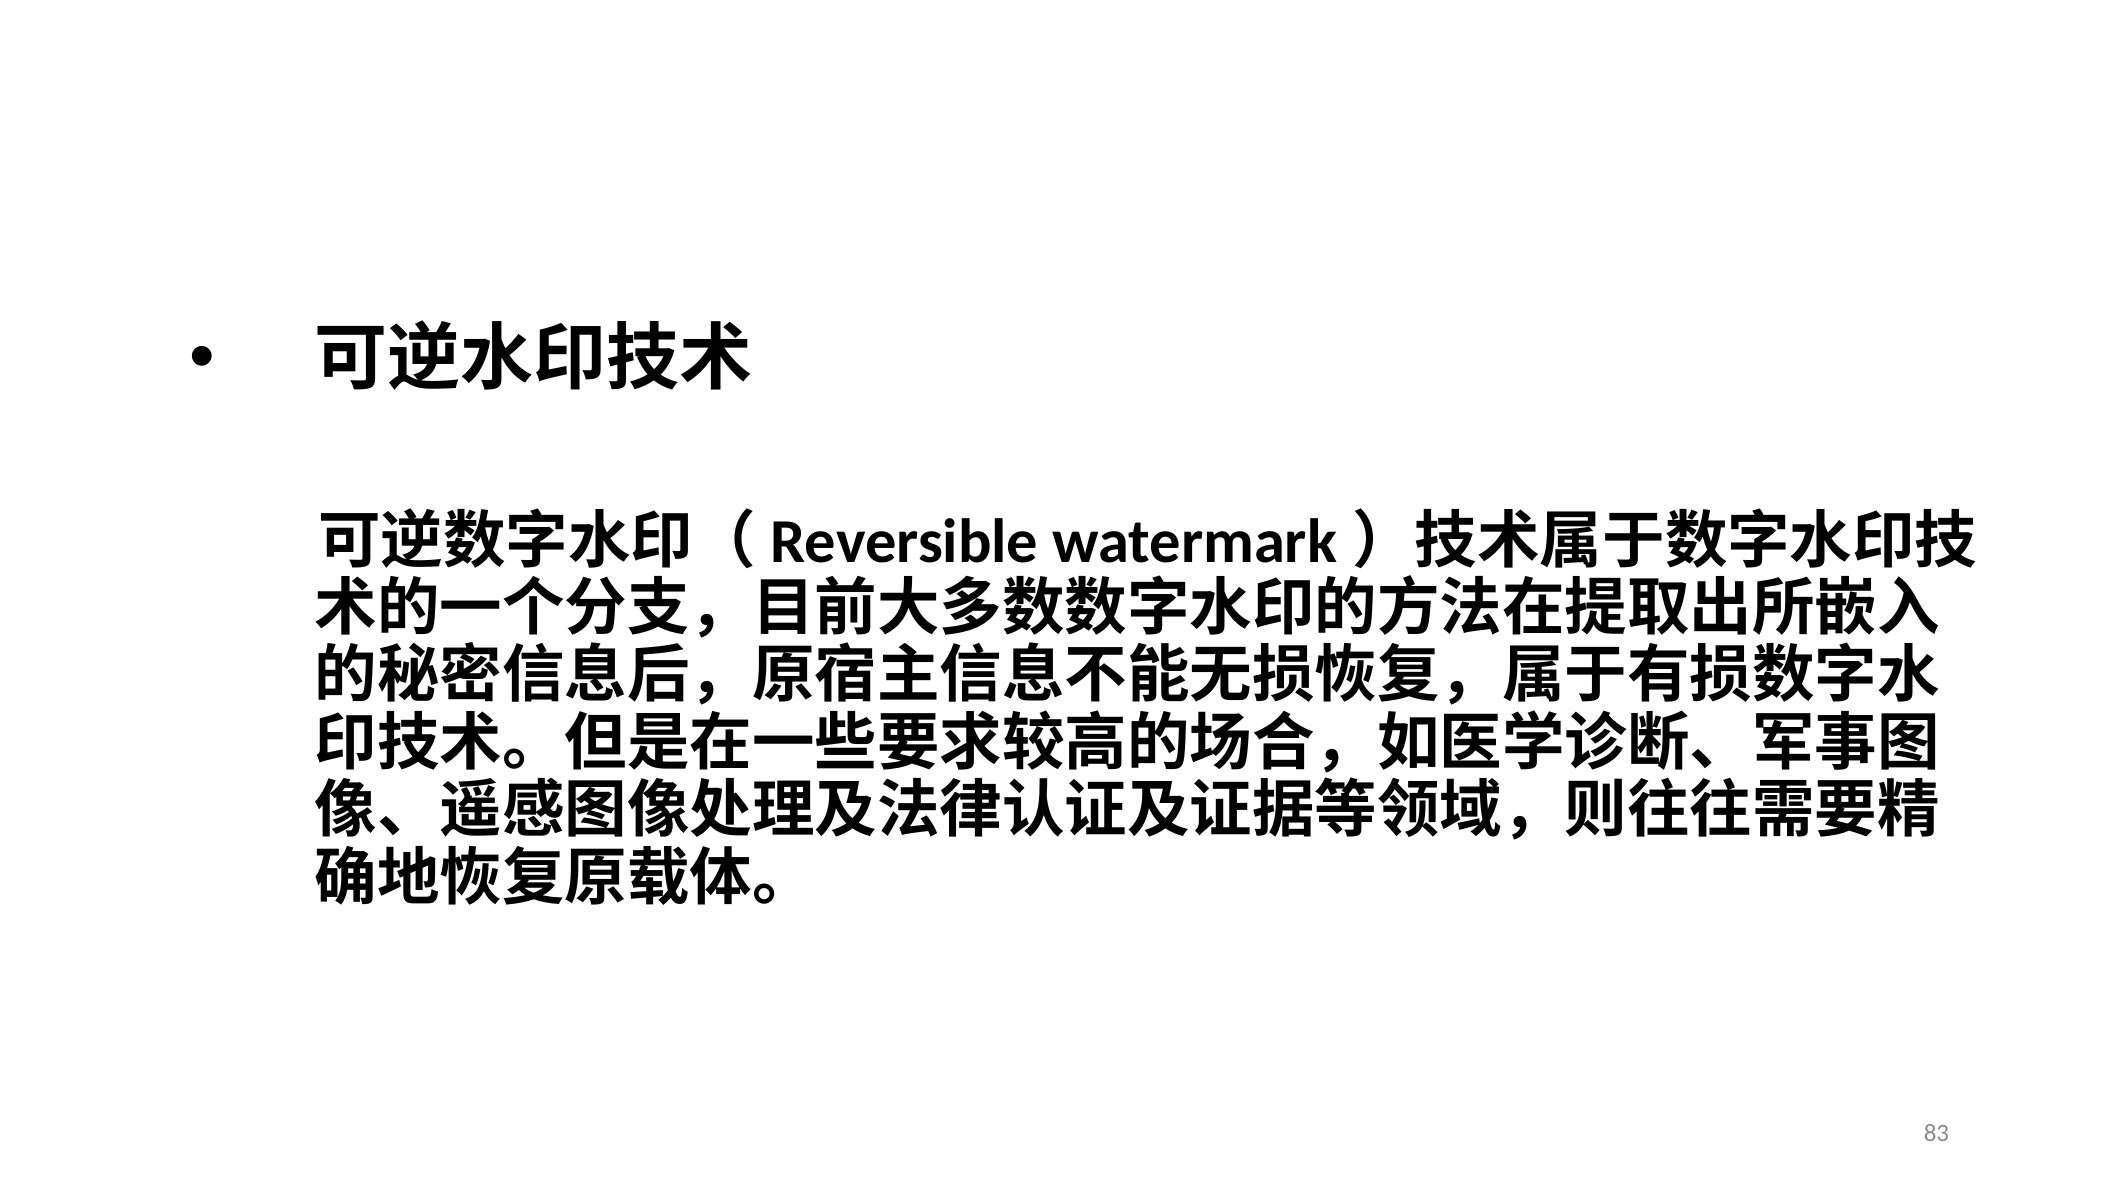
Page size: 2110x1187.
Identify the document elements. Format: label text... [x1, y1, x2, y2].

slide_number 83 [1489, 1099, 1965, 1163]
list 可逆水印技术 可逆数字水印（Reversible watermark）技术属于数字水印技术的一个分支，目前大多数数字水印的方法在提取出所嵌入的秘密信息后，原宿主信息不能无损恢复，属于有损数字水印技术。但是在一些要求较高的场合，如医学诊断、军事图像、遥感图像处理及法律认证及证据等领域，则往往需要精确地恢复原载体。 [174, 312, 2002, 1061]
